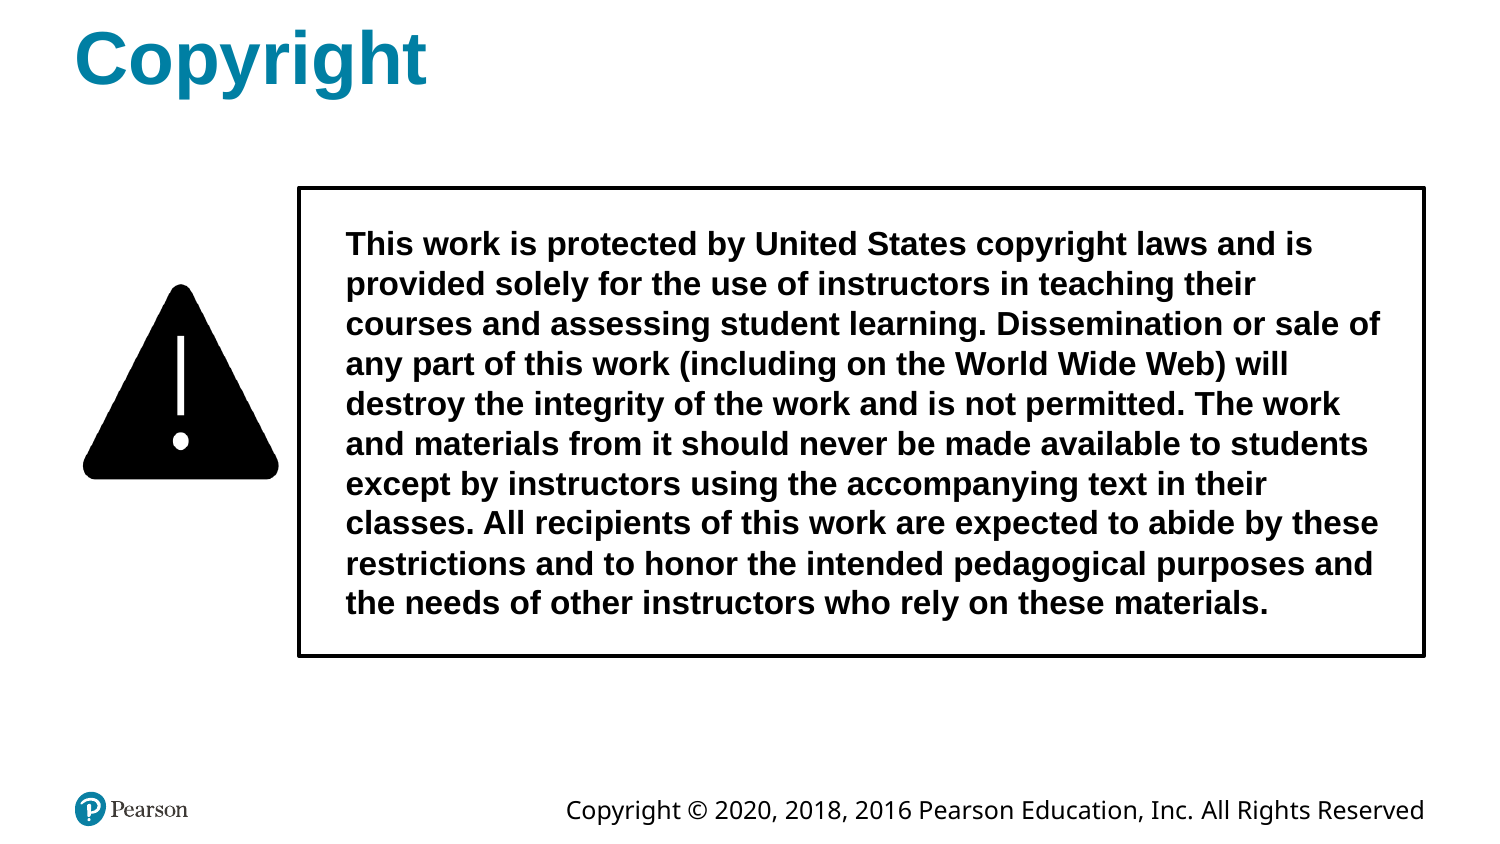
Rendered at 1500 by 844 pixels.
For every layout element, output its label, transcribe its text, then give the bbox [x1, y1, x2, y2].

picture [75, 263, 286, 500]
title Copyright [74, 0, 1408, 100]
text_box This work is protected by United States copyright laws and is provided solely for the use of instructors in teaching their courses and assessing student learning. Dissemination or sale of any part of this work (including on the World Wide Web) will destroy the integrity of the work and is not permitted. The work and materials from it should never be made available to students except by instructors using the accompanying text in their classes. All recipients of this work are expected to abide by these restrictions and to honor the intended pedagogical purposes and the needs of other instructors who rely on these materials. [297, 186, 1426, 658]
